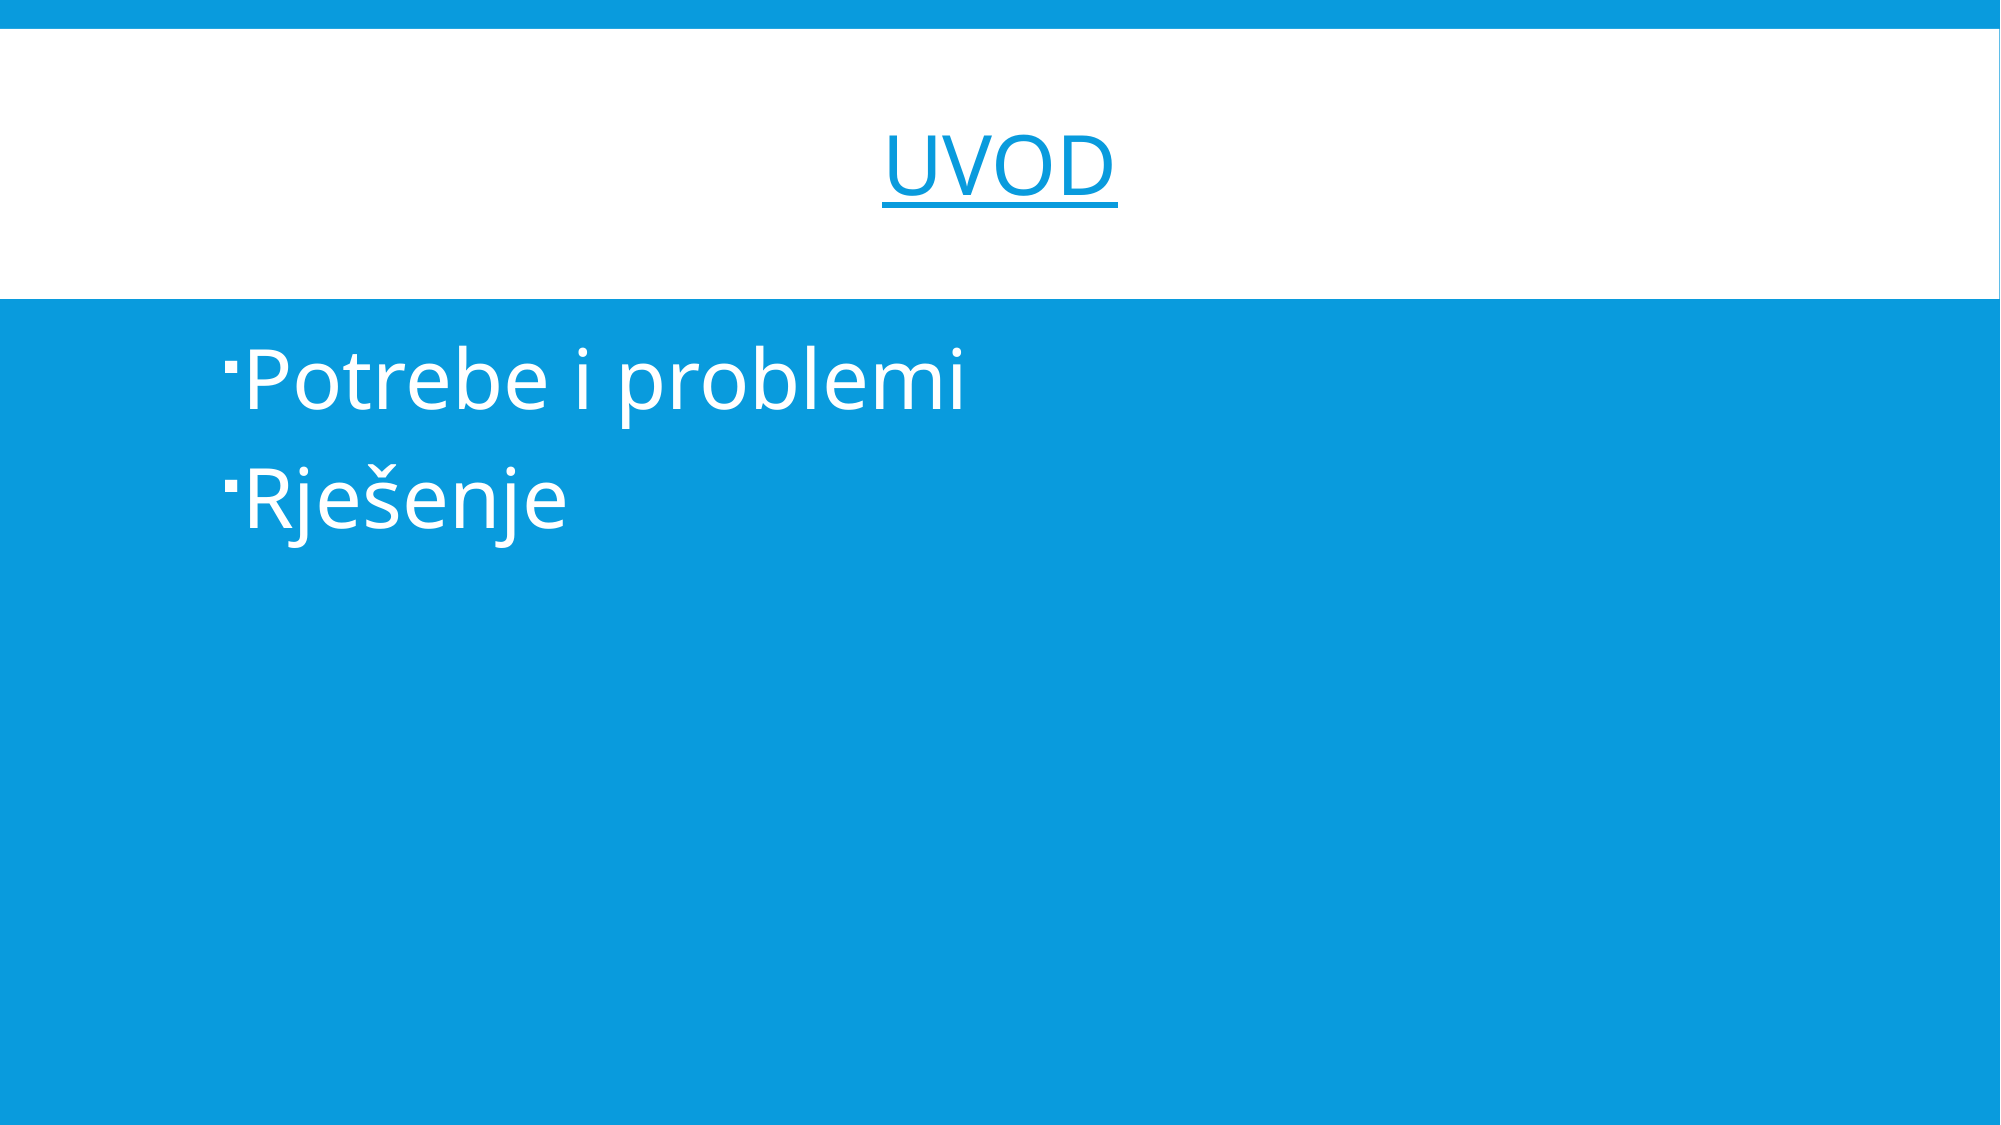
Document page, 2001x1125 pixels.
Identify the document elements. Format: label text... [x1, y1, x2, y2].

list Potrebe i problemi Rješenje [197, 329, 1803, 1020]
title Uvod [197, 46, 1803, 295]
